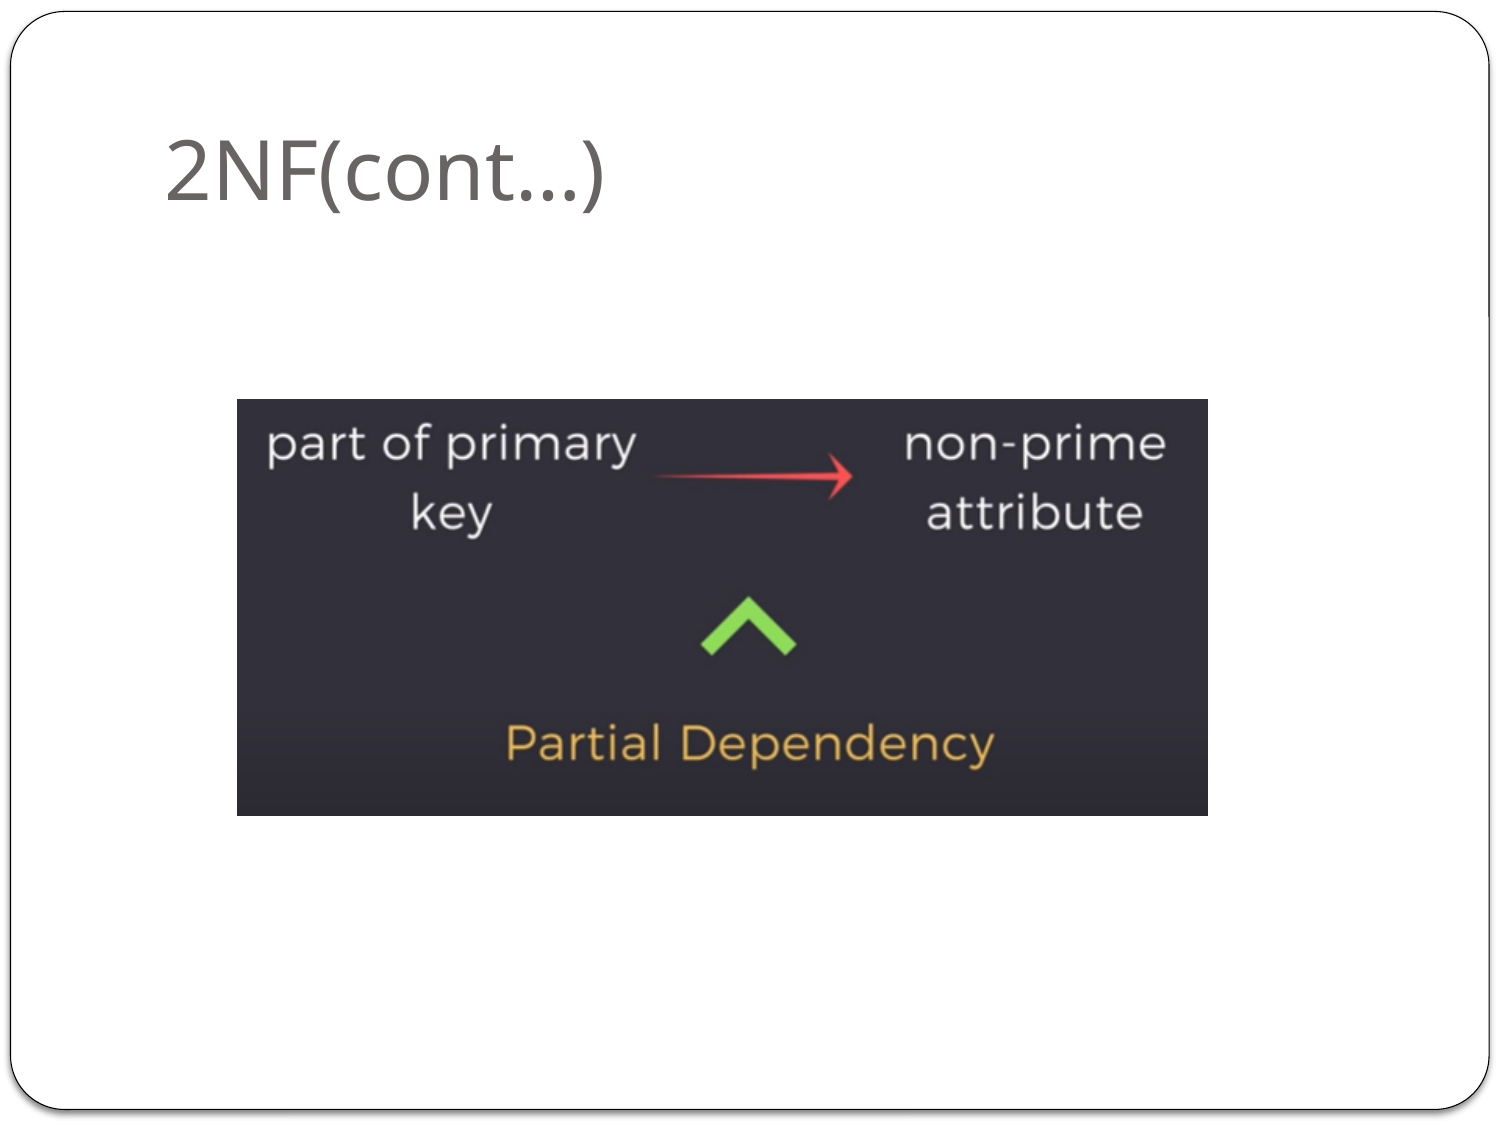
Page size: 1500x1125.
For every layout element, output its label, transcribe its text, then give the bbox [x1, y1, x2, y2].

title 2NF(cont…) [150, 45, 1425, 233]
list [237, 399, 1209, 816]
